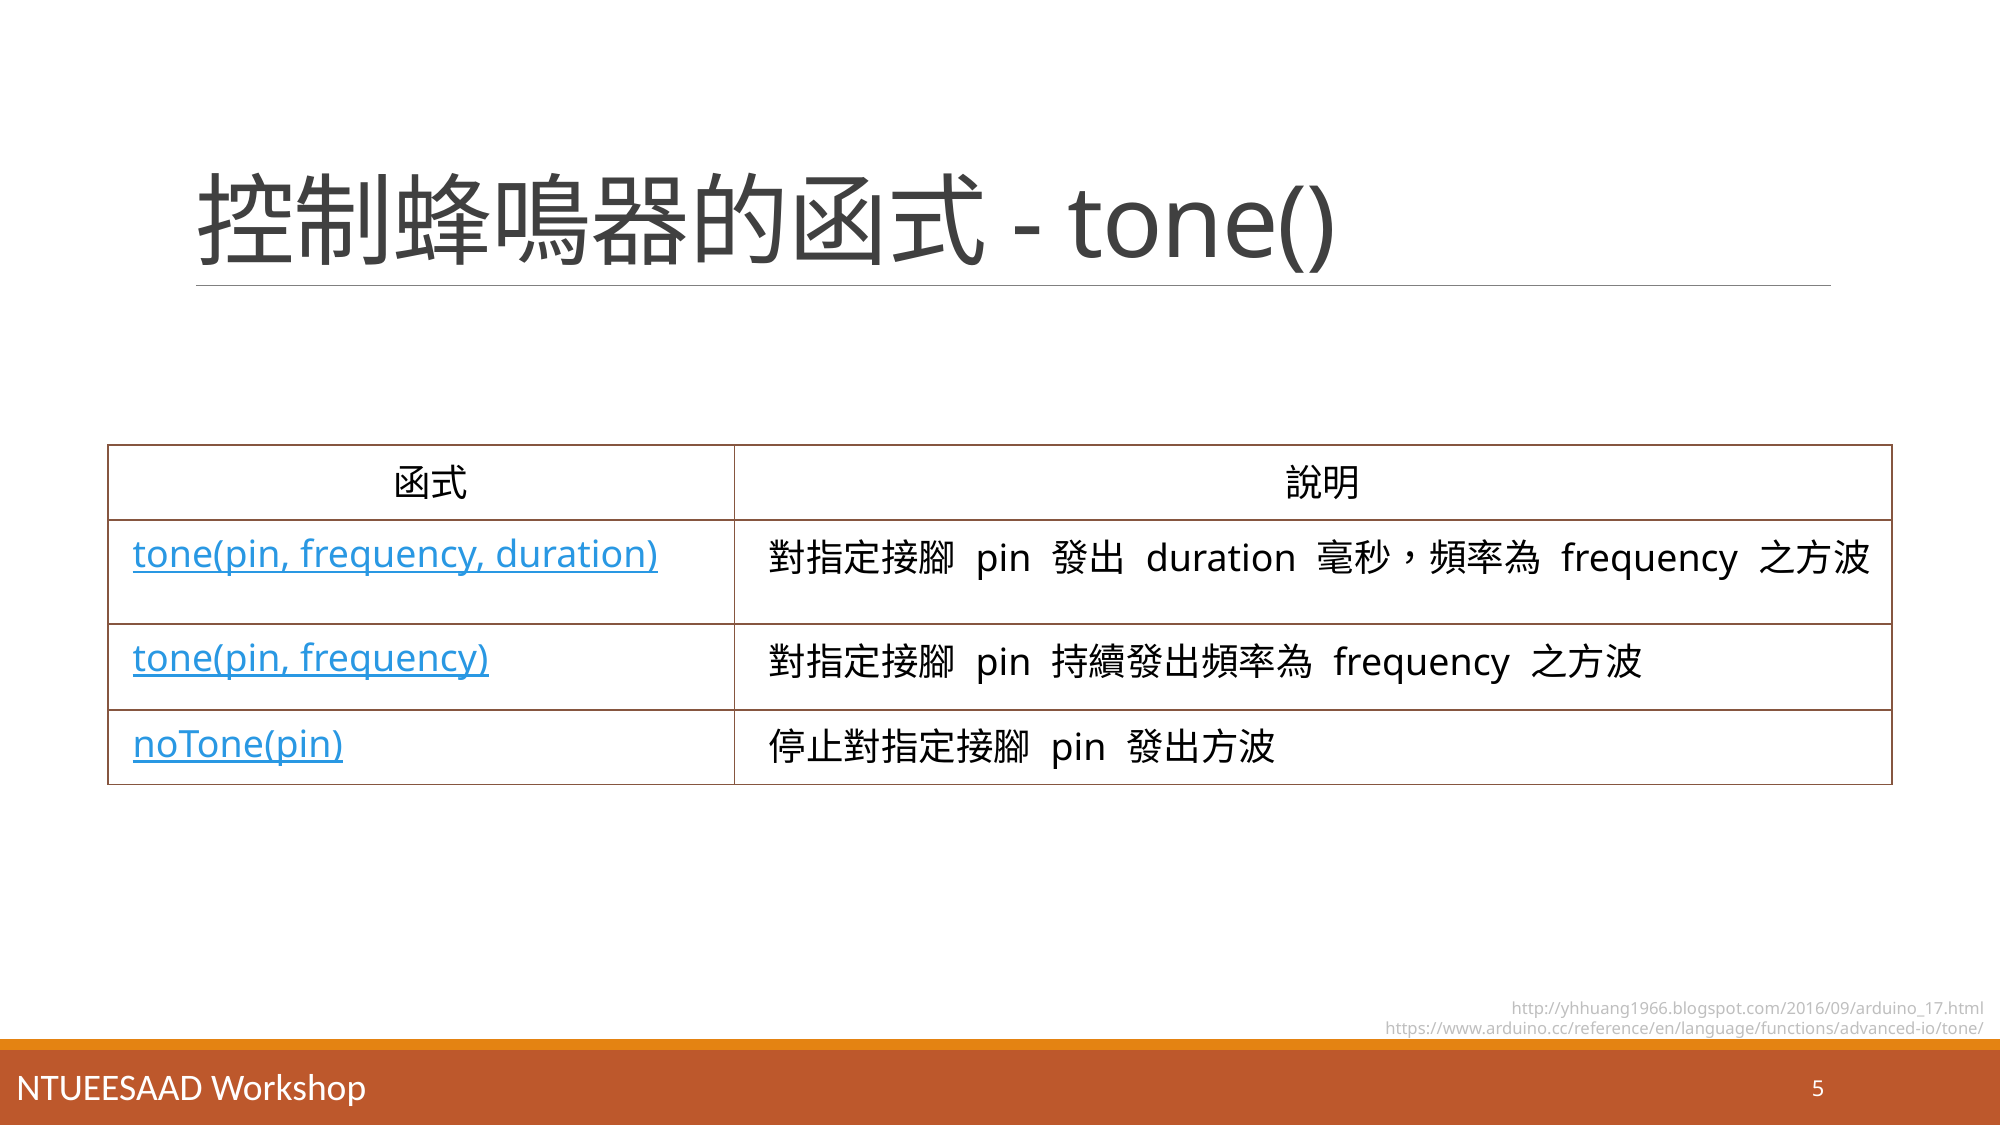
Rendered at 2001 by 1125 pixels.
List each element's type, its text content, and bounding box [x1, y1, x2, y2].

slide_number 5 [1624, 1059, 1840, 1120]
table_cell 停止對指定接腳 pin 發出方波 [735, 711, 1891, 784]
table_cell noTone(pin) [109, 711, 734, 784]
text_box http://yhhuang1966.blogspot.com/2016/09/arduino_17.html https://www.arduino.cc/reference/en/language/functions/advanced-io/tone/ [999, 990, 2000, 1045]
table_header 函式 [109, 446, 734, 519]
table_header 說明 [735, 446, 1891, 519]
table_cell 對指定接腳 pin 發出 duration 毫秒，頻率為 frequency 之方波 [735, 521, 1891, 623]
table_cell tone(pin, frequency) [109, 625, 734, 709]
table_cell tone(pin, frequency, duration) [109, 521, 734, 623]
title 控制蜂鳴器的函式- tone() [180, 47, 1830, 285]
table_cell 對指定接腳 pin 持續發出頻率為 frequency 之方波 [735, 625, 1891, 709]
